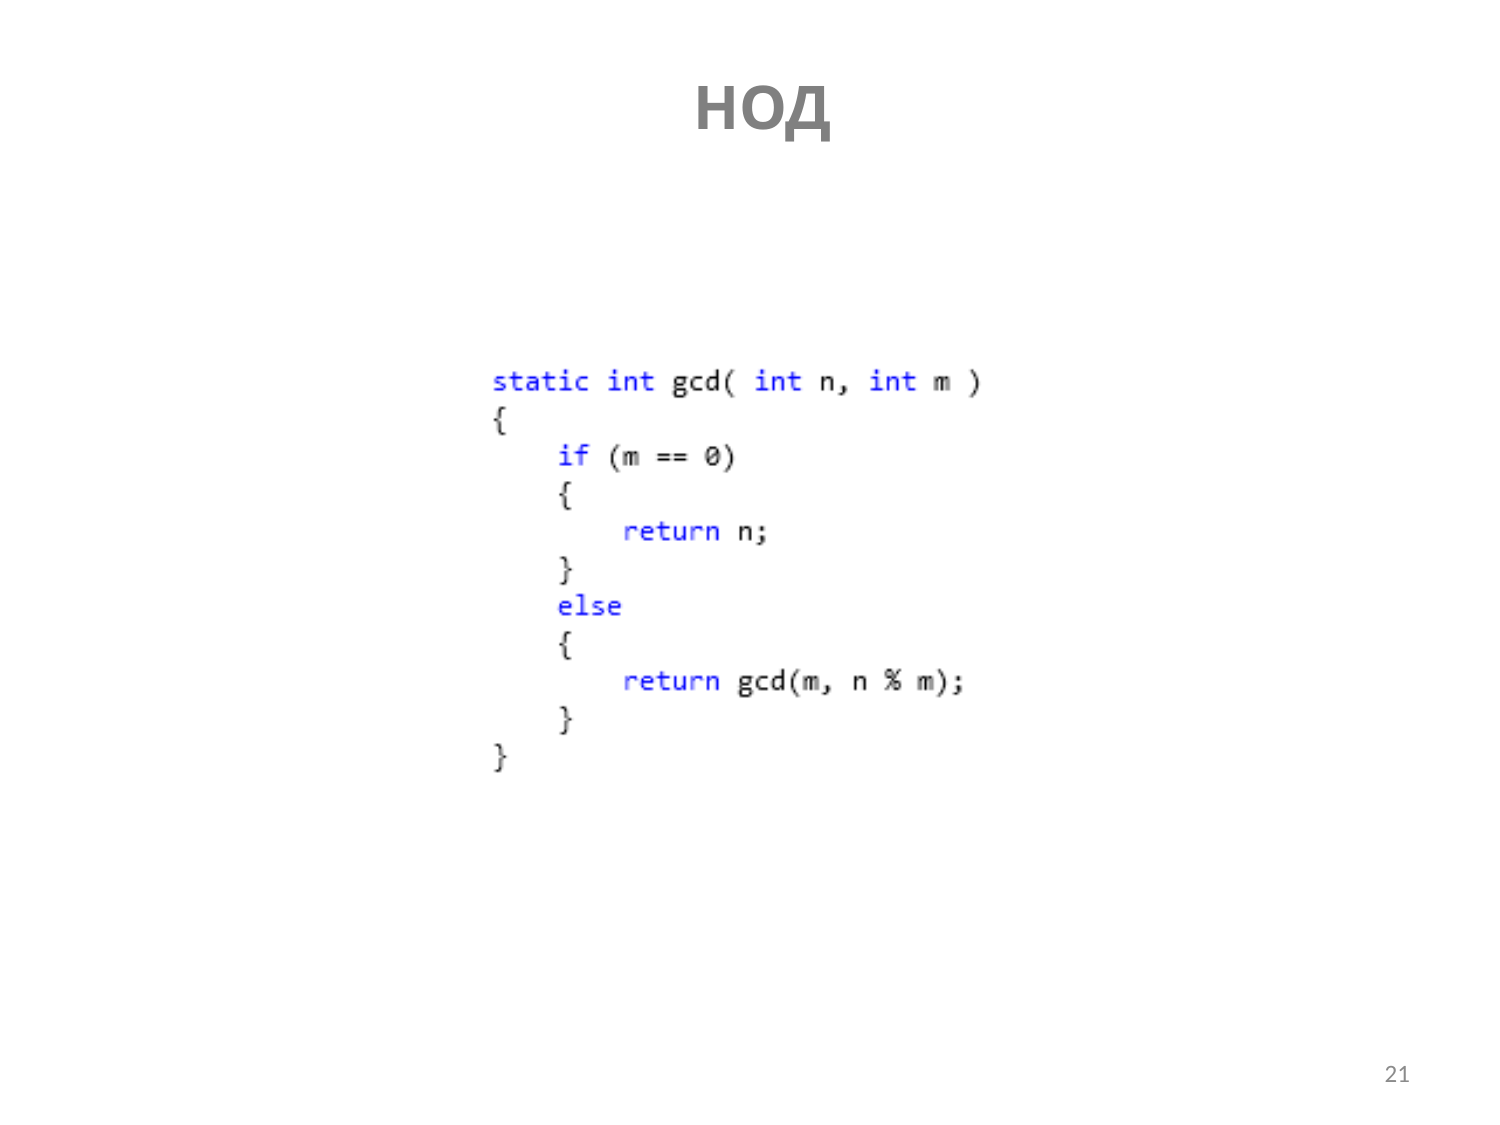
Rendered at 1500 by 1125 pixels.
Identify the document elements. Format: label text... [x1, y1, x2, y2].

slide_number 21 [1074, 1042, 1425, 1103]
picture [462, 349, 1063, 797]
text_box НОД [150, 62, 1375, 150]
